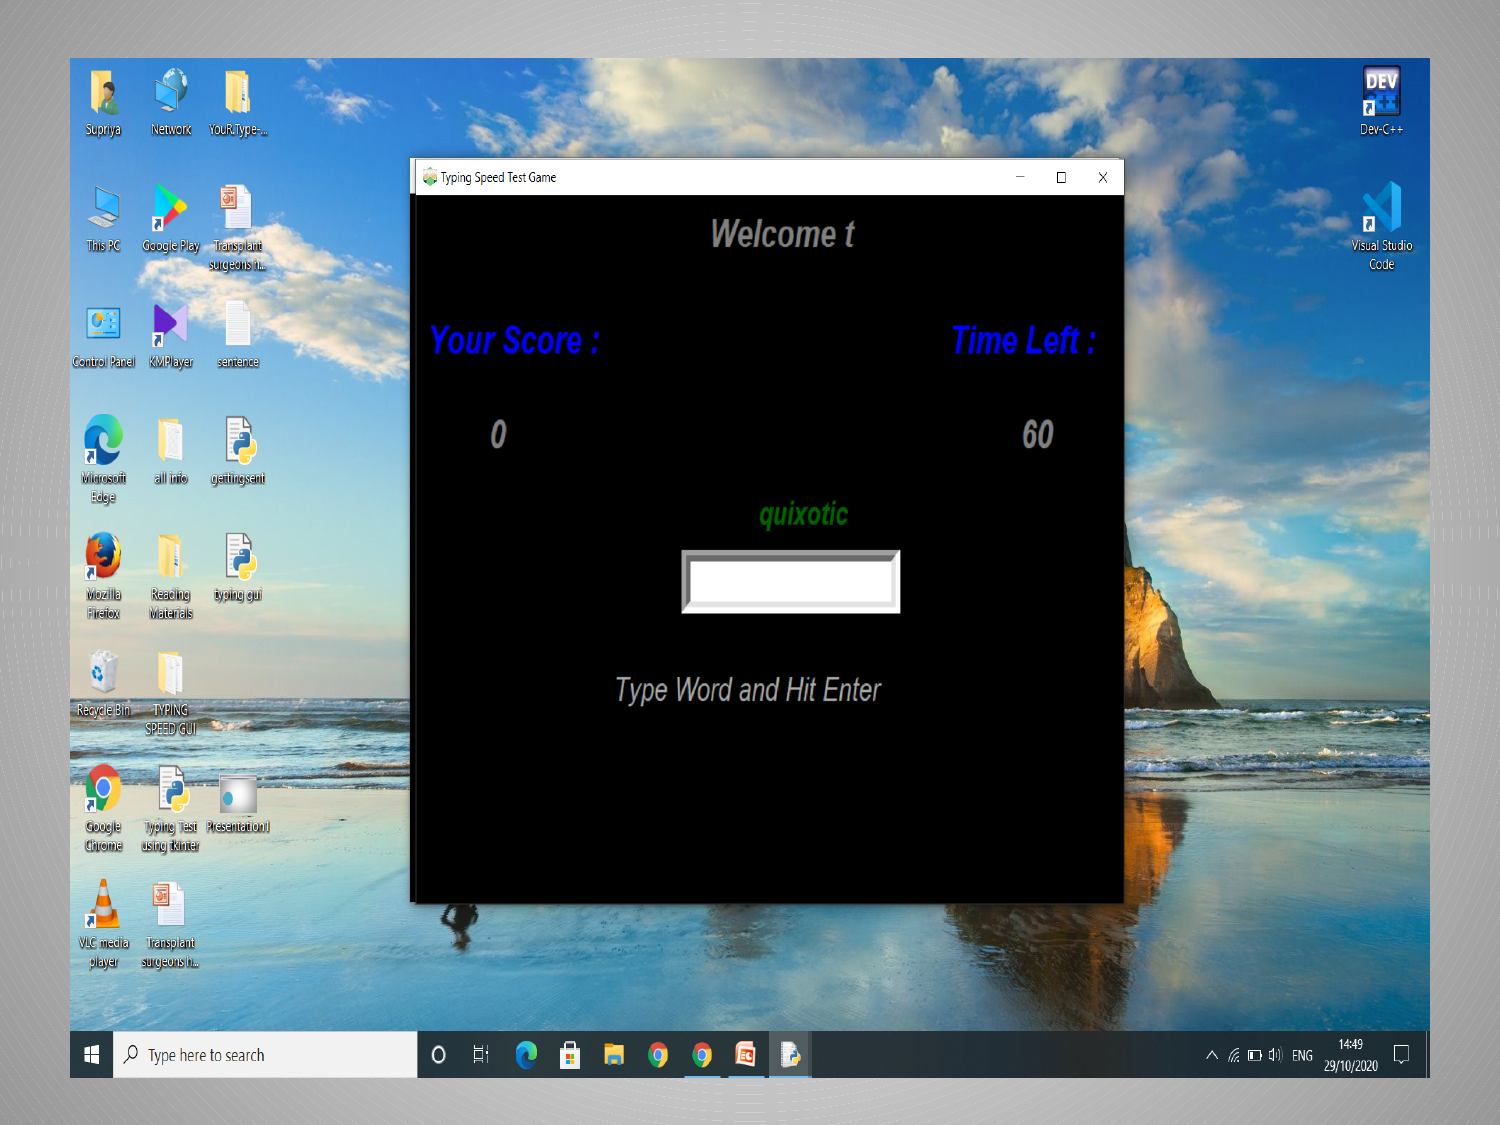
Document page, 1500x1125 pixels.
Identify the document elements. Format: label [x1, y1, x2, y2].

picture [70, 58, 1430, 1079]
picture [1424, 928, 1430, 938]
